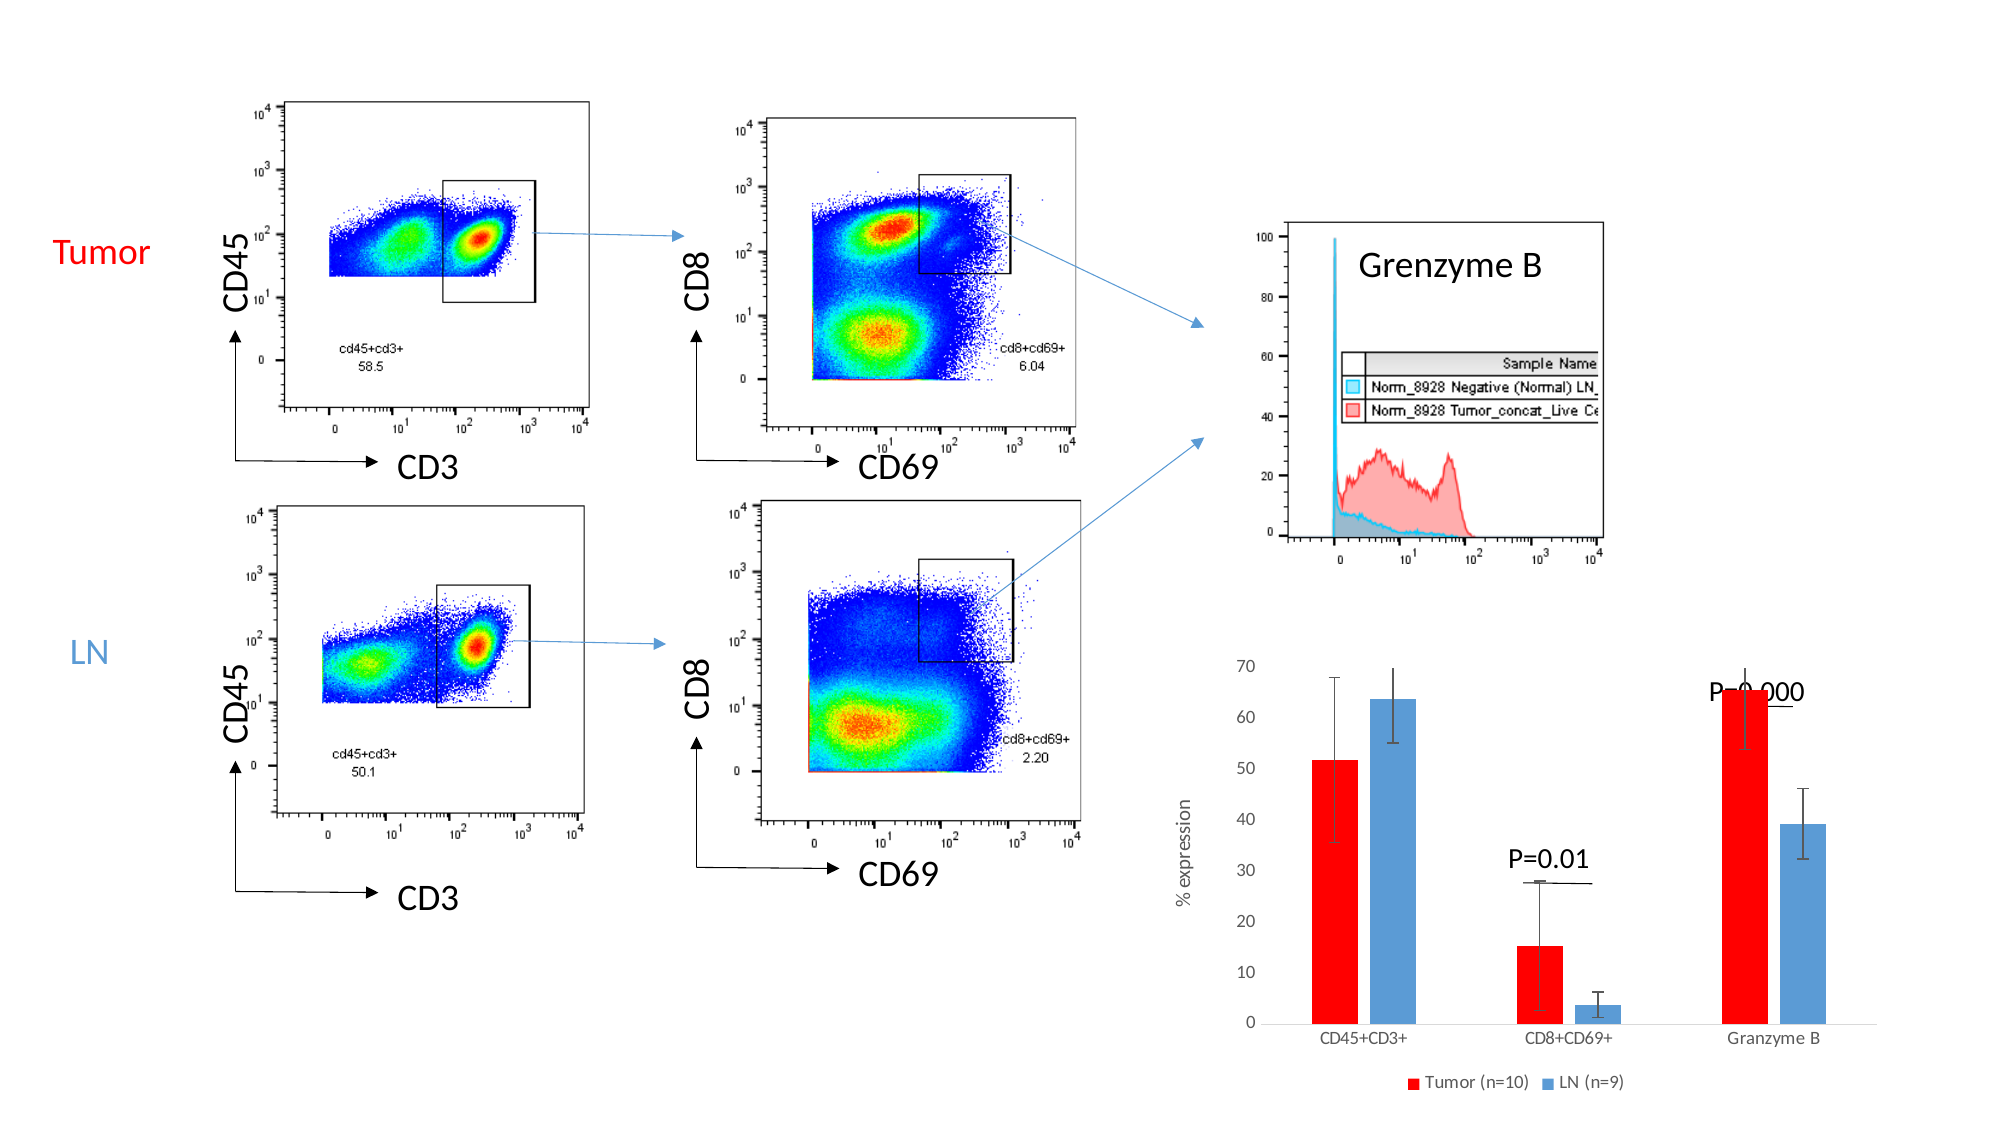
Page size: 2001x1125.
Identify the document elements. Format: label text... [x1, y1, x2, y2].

picture [732, 103, 1077, 220]
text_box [202, 193, 518, 496]
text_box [663, 599, 979, 903]
picture [1249, 207, 1622, 564]
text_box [531, 232, 685, 237]
picture [245, 87, 590, 446]
text_box LN [54, 619, 202, 680]
picture [518, 645, 585, 849]
picture [237, 491, 585, 640]
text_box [1141, 649, 1892, 1100]
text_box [202, 623, 518, 927]
text_box Tumor [37, 220, 185, 280]
picture [979, 328, 1077, 437]
picture [724, 496, 970, 599]
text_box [978, 220, 1205, 328]
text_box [970, 437, 1205, 615]
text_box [513, 640, 667, 645]
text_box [663, 192, 979, 496]
picture [979, 615, 1082, 855]
